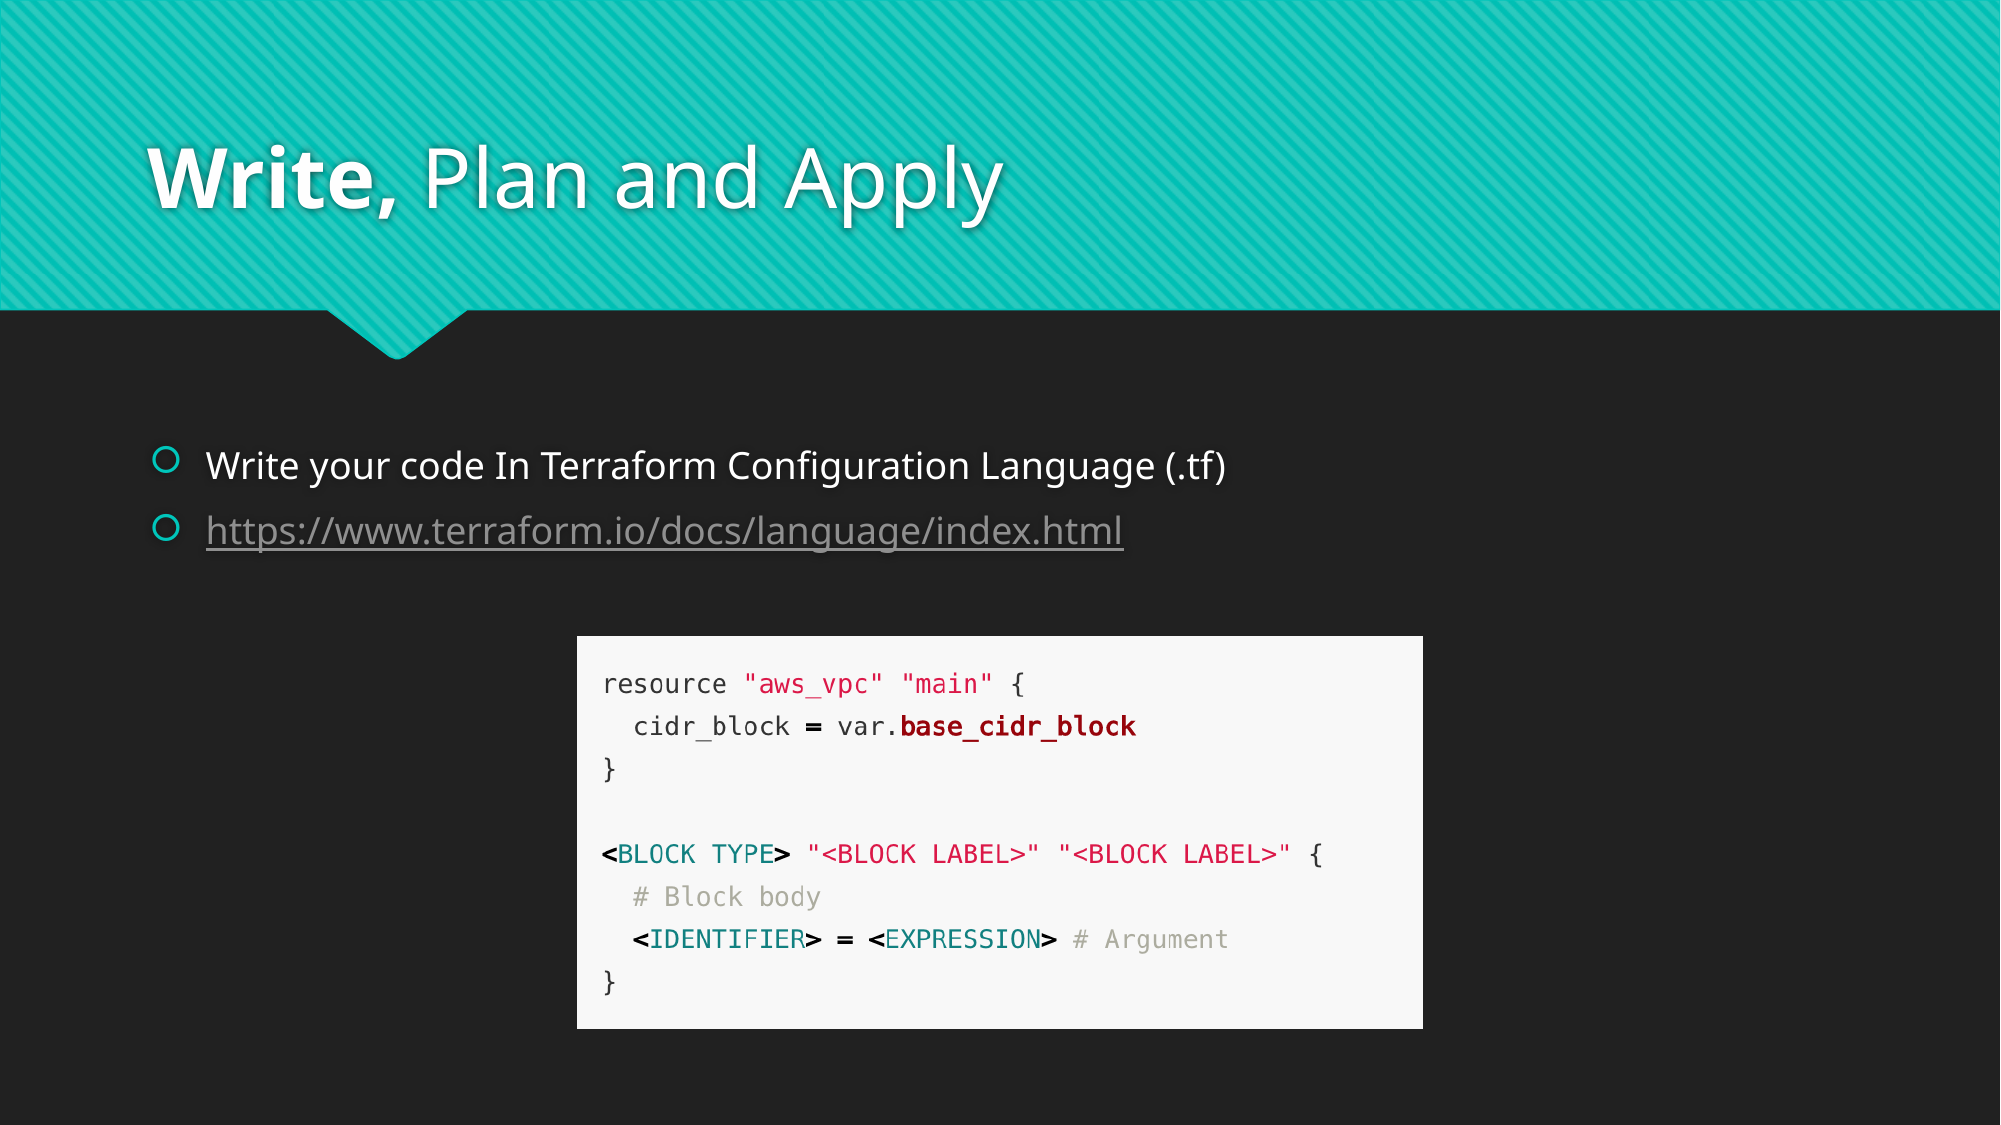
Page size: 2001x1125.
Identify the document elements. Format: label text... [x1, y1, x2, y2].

picture [577, 636, 1423, 1029]
title Write, Plan and Apply [132, 73, 1868, 233]
list Write your code In Terraform Configuration Language (.tf) https://www.terraform.io/docs/language/index.html [134, 364, 1866, 962]
